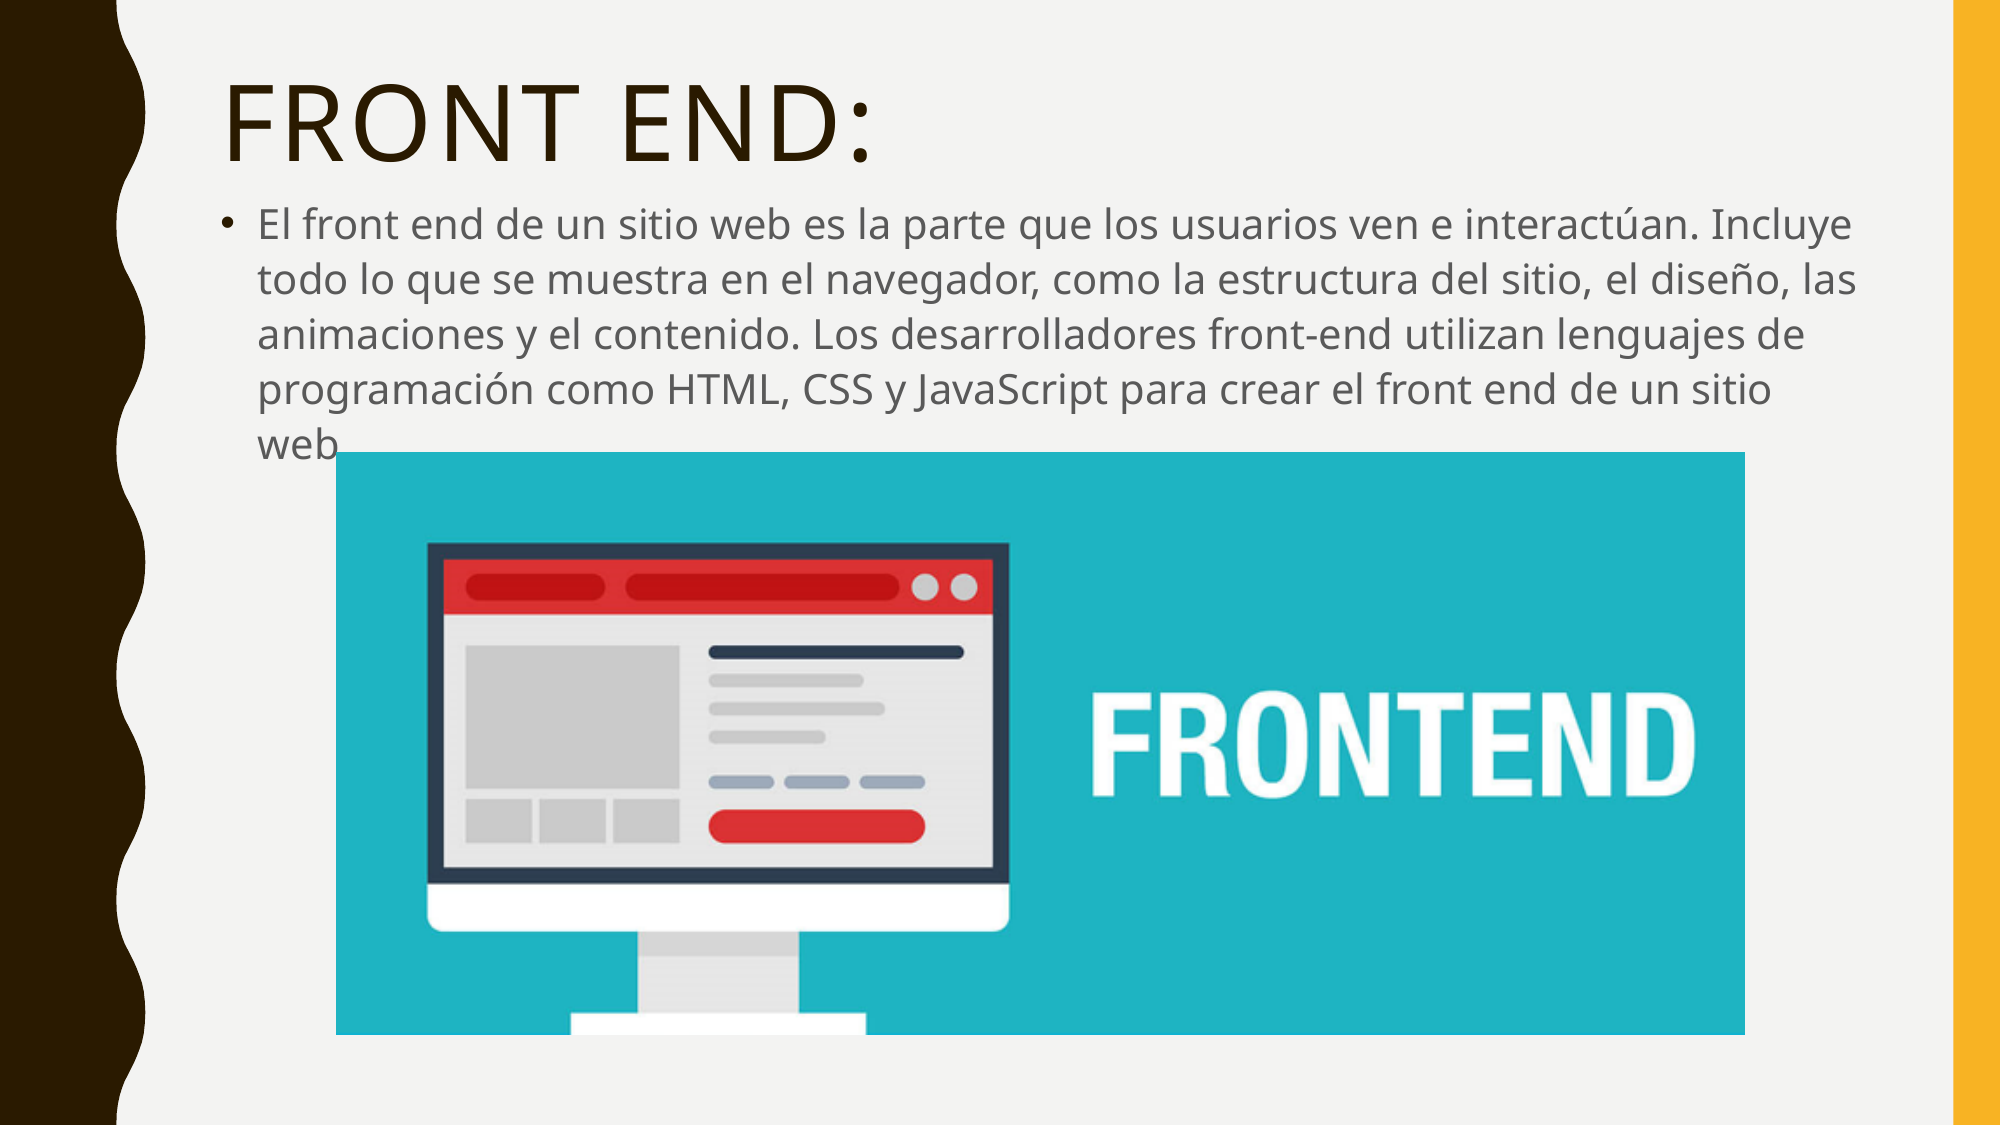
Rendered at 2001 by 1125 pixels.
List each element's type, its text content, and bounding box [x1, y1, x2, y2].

list El front end de un sitio web es la parte que los usuarios ven e interactúan. Incluye todo lo que se muestra en el navegador, como la estructura del sitio, el diseño, las animaciones y el contenido. Los desarrolladores front-end utilizan lenguajes de programación como HTML, CSS y JavaScript para crear el front end de un sitio web [205, 185, 1875, 775]
title Front end: [205, 62, 1875, 185]
picture [336, 452, 1745, 1035]
